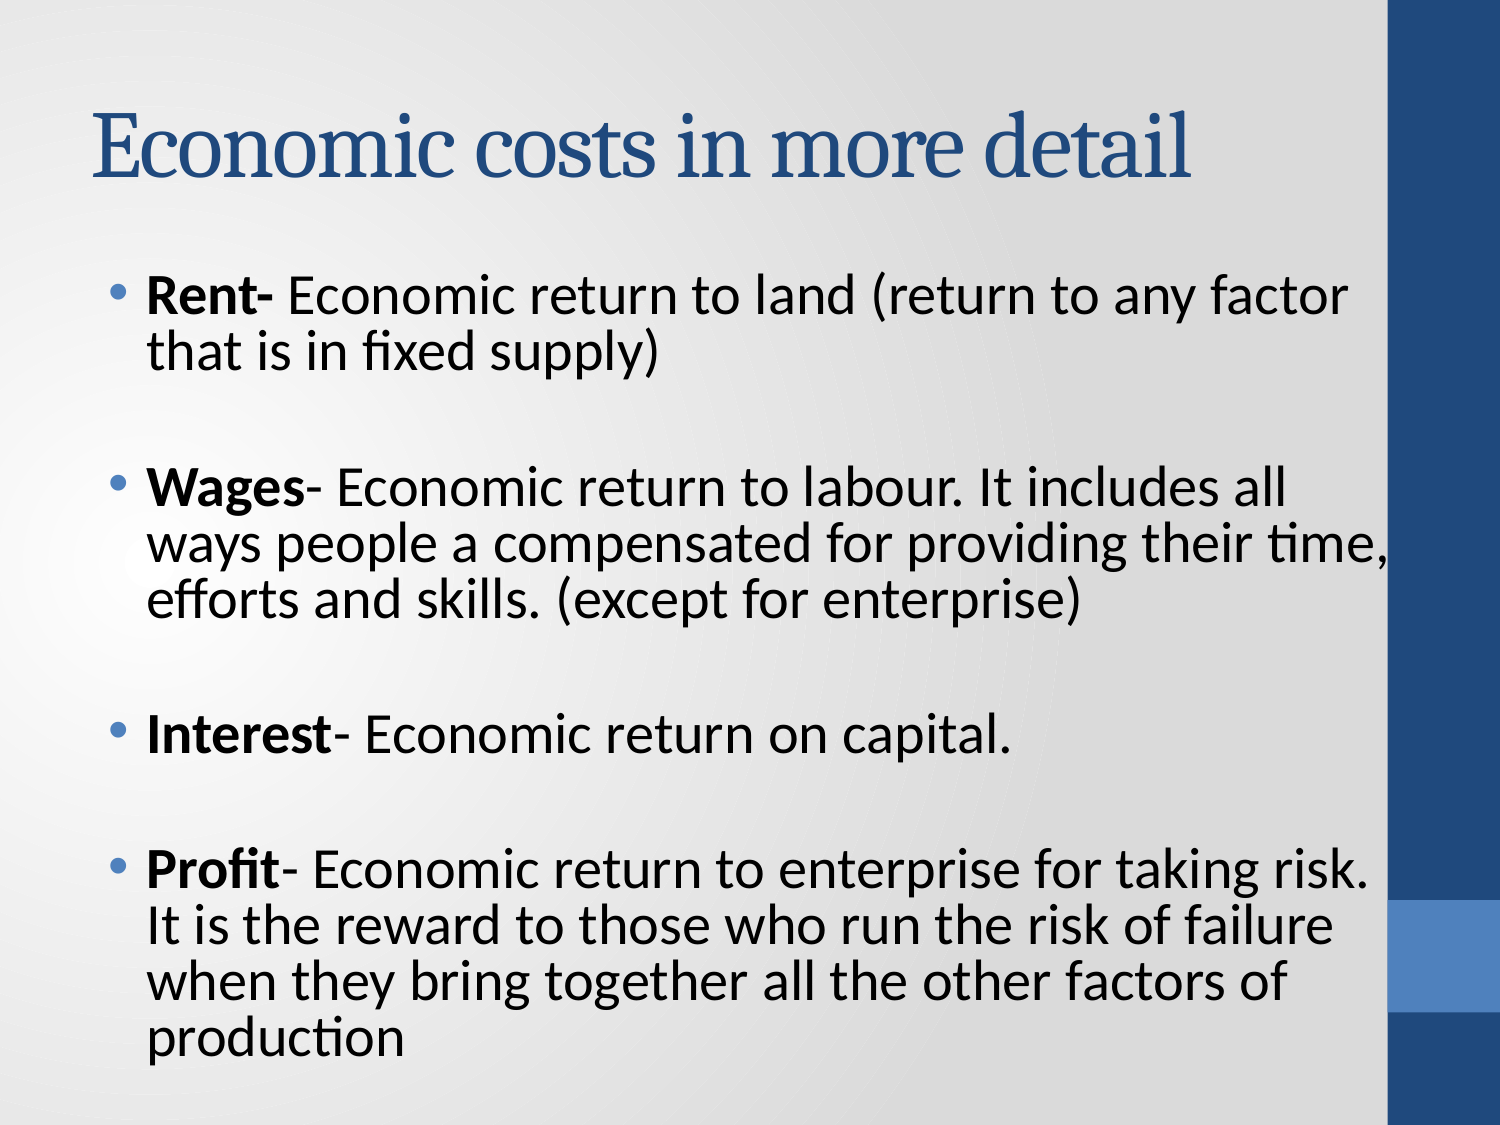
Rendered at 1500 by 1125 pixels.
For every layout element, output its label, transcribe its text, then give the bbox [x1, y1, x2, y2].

list Rent- Economic return to land (return to any factor that is in fixed supply) Wages- Economic return to labour. It includes all ways people a compensated for providing their time, efforts and skills. (except for enterprise) Interest- Economic return on capital. Profit- Economic return to enterprise for taking risk. It is the reward to those who run the risk of failure when they bring together all the other factors of production [75, 262, 1425, 1125]
title Economic costs in more detail [75, 45, 1325, 233]
